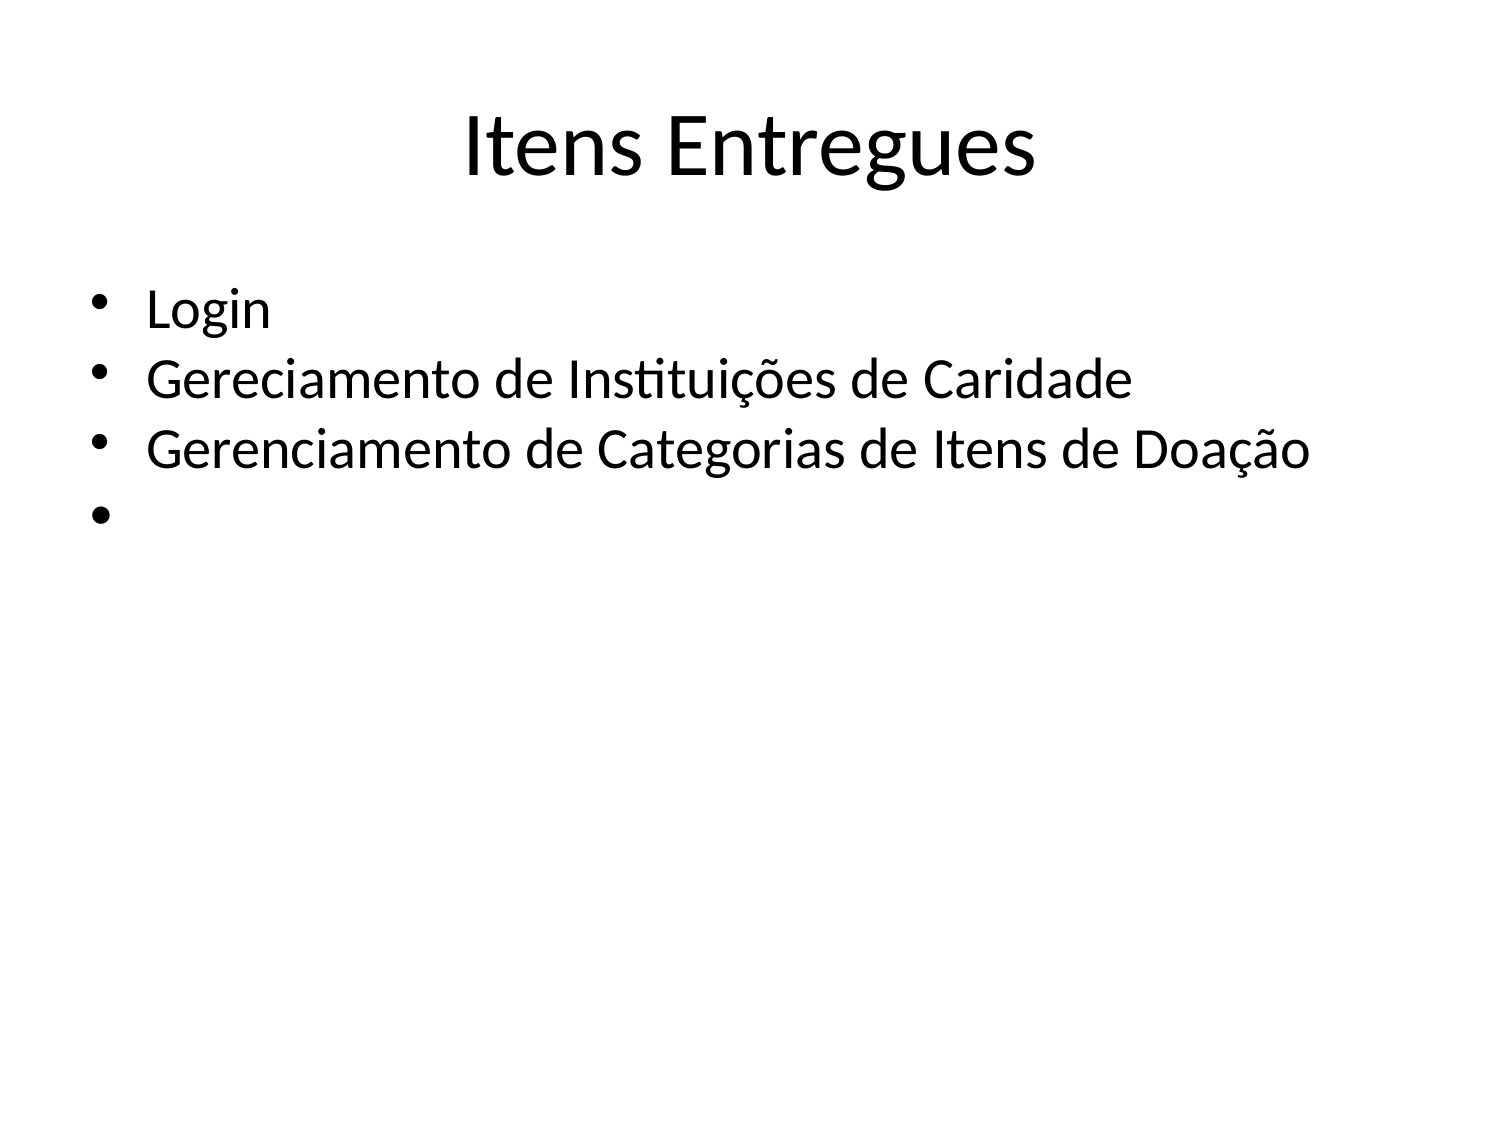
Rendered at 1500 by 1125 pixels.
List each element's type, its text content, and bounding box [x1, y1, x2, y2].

text_box Itens Entregues [75, 45, 1425, 233]
text_box Login Gereciamento de Instituições de Caridade Gerenciamento de Categorias de Itens de Doação [74, 262, 1477, 1005]
